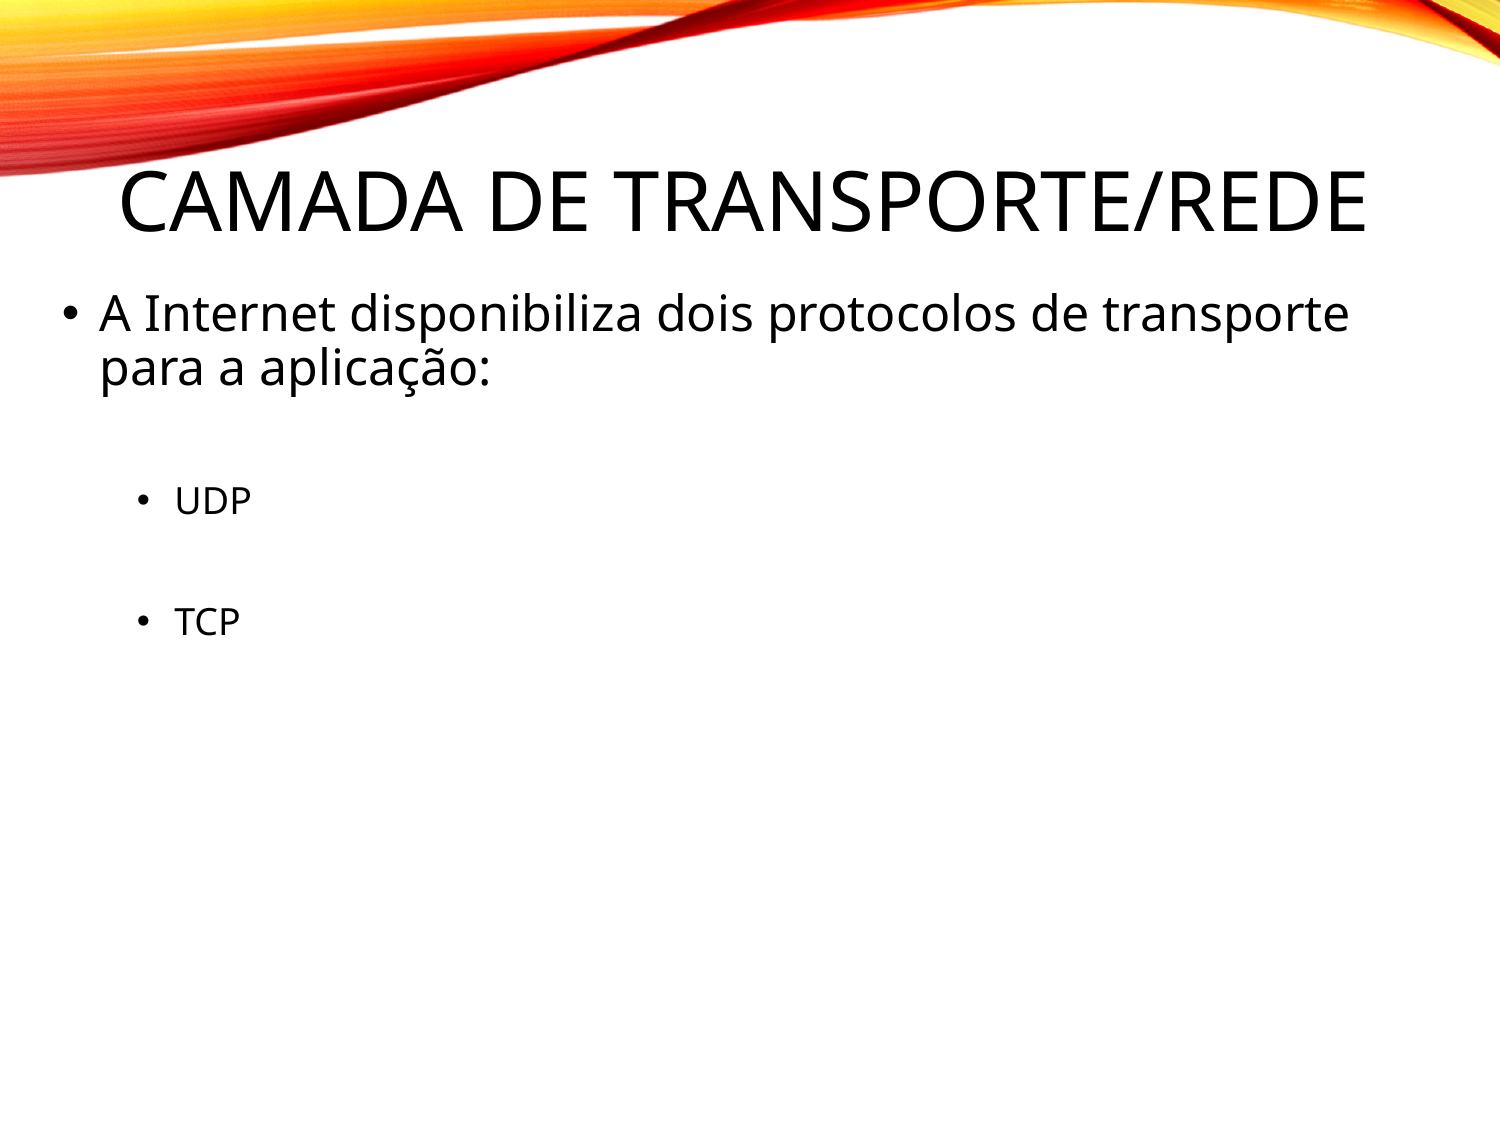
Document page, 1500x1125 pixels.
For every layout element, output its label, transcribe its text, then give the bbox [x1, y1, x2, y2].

list A Internet disponibiliza dois protocolos de transporte para a aplicação: UDP TCP [46, 281, 1442, 1019]
picture [0, 0, 1500, 178]
title Camada de Transporte/Rede [35, 117, 1386, 293]
